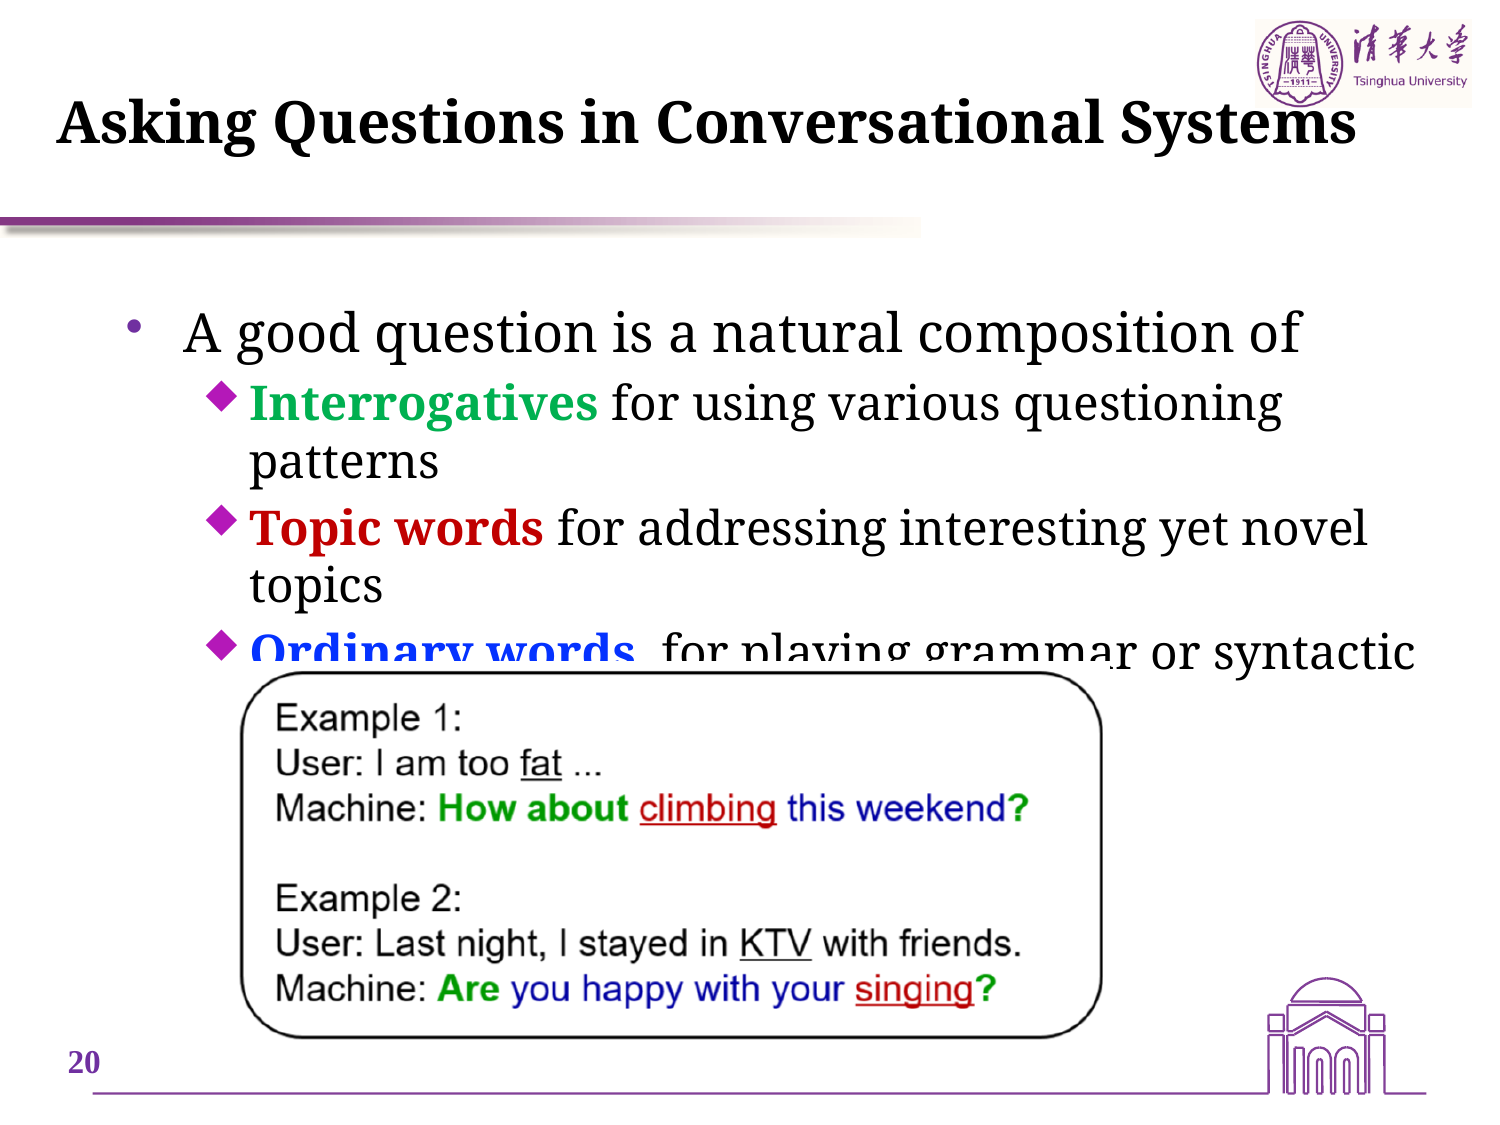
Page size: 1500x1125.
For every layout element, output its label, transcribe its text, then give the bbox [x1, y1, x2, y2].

picture [222, 661, 1110, 1049]
picture [0, 217, 921, 238]
picture [1255, 19, 1472, 108]
list A good question is a natural composition of Interrogatives for using various questioning patterns Topic words for addressing interesting yet novel topics Ordinary words for playing grammar or syntactic roles [112, 258, 1465, 923]
title Asking Questions in Conversational Systems [41, 45, 1446, 197]
